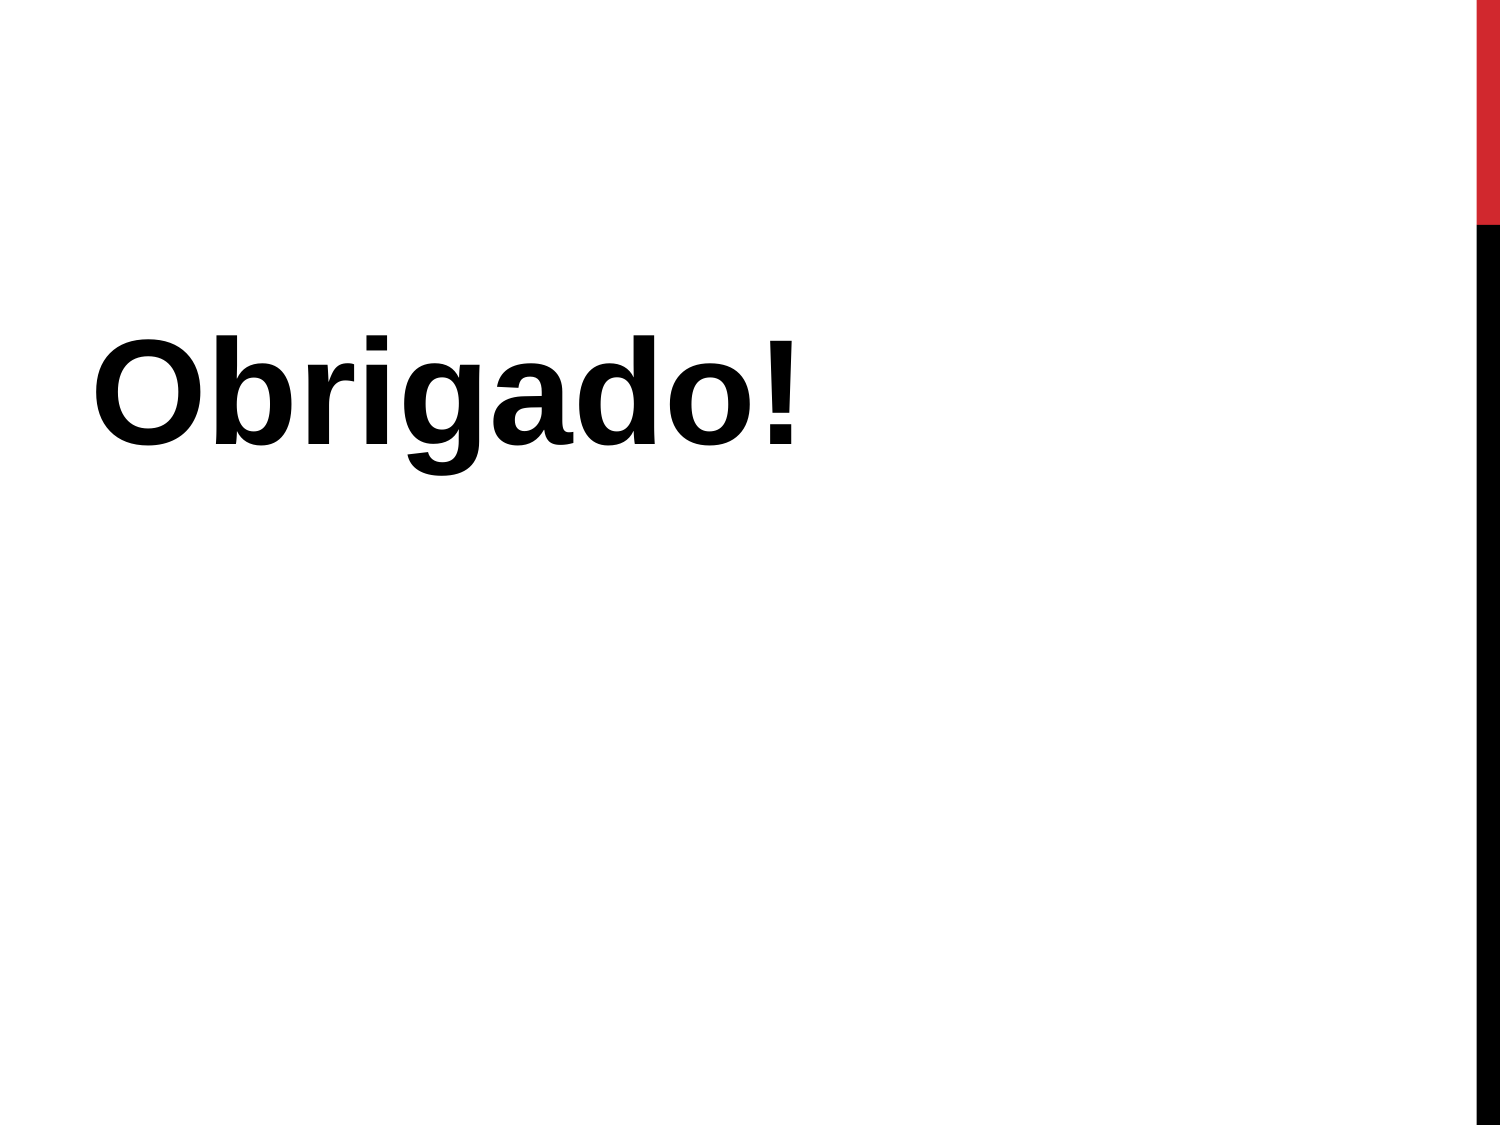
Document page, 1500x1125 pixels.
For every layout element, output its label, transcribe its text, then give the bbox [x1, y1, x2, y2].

list Obrigado! [75, 287, 892, 528]
